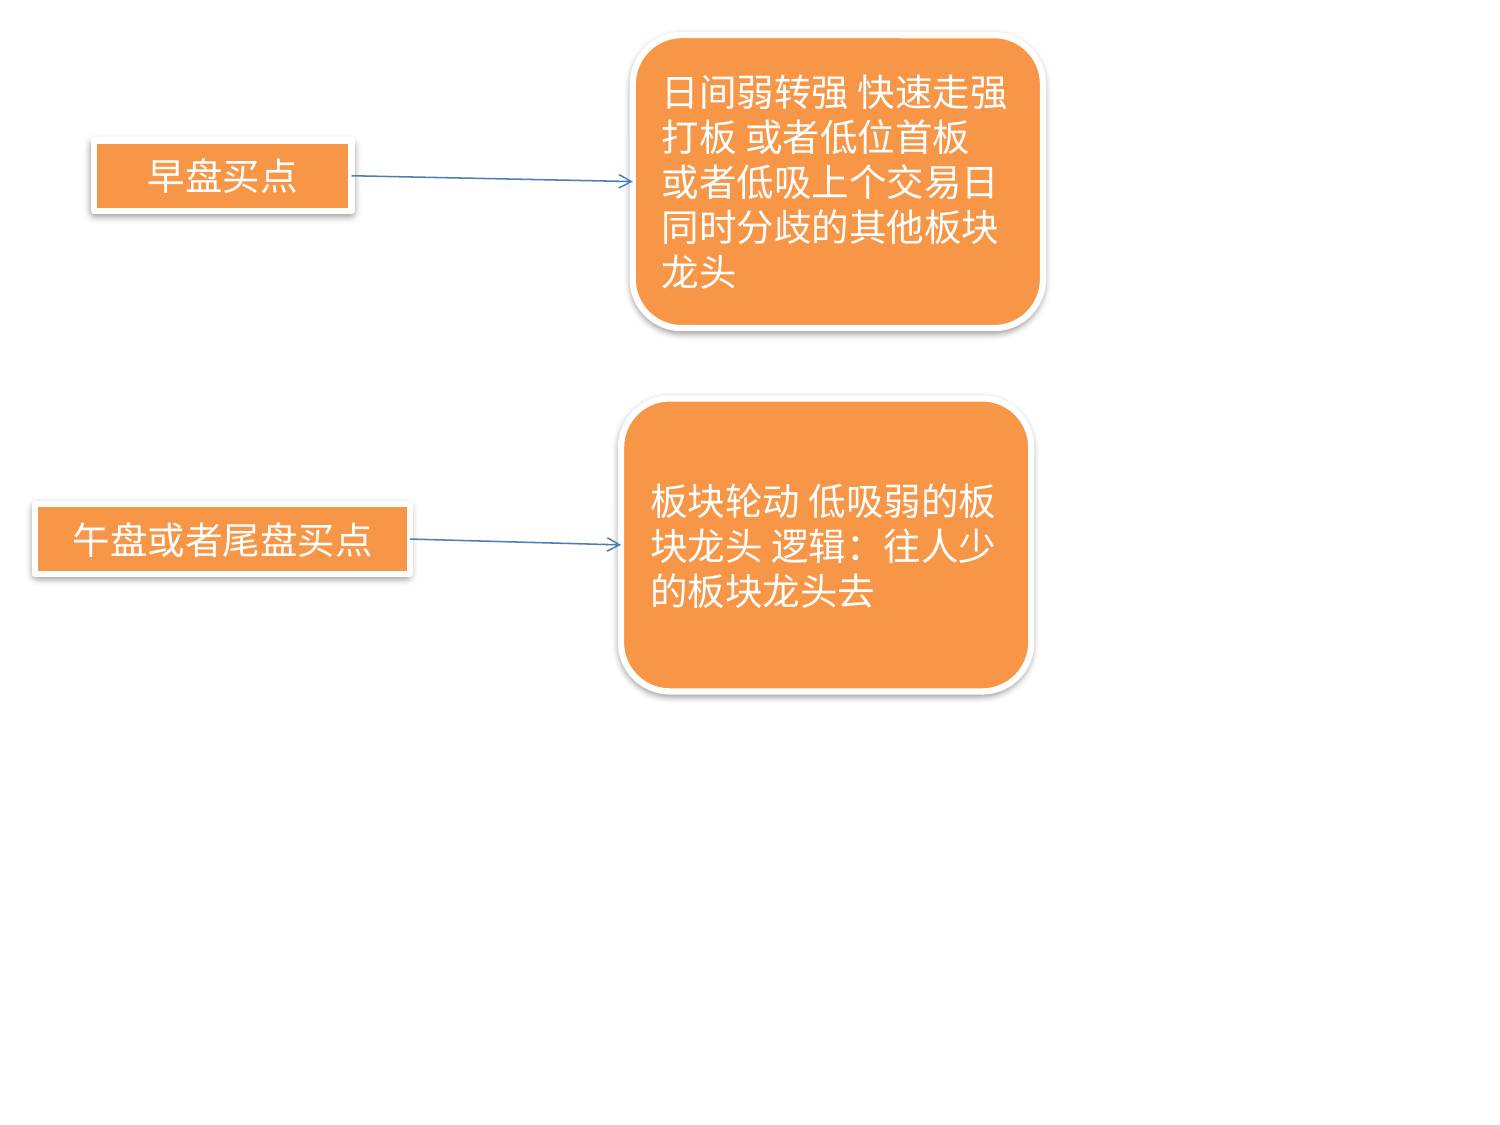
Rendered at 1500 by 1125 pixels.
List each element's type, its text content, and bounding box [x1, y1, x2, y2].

text_box 板块轮动 低吸弱的板块龙头 逻辑：往人少的板块龙头去 [617, 395, 1035, 695]
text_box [409, 538, 622, 546]
text_box 早盘买点 [91, 137, 355, 214]
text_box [351, 175, 634, 182]
text_box 日间弱转强 快速走强 打板 或者低位首板 或者低吸上个交易日同时分歧的其他板块龙头 [629, 31, 1047, 332]
text_box 午盘或者尾盘买点 [32, 501, 413, 577]
